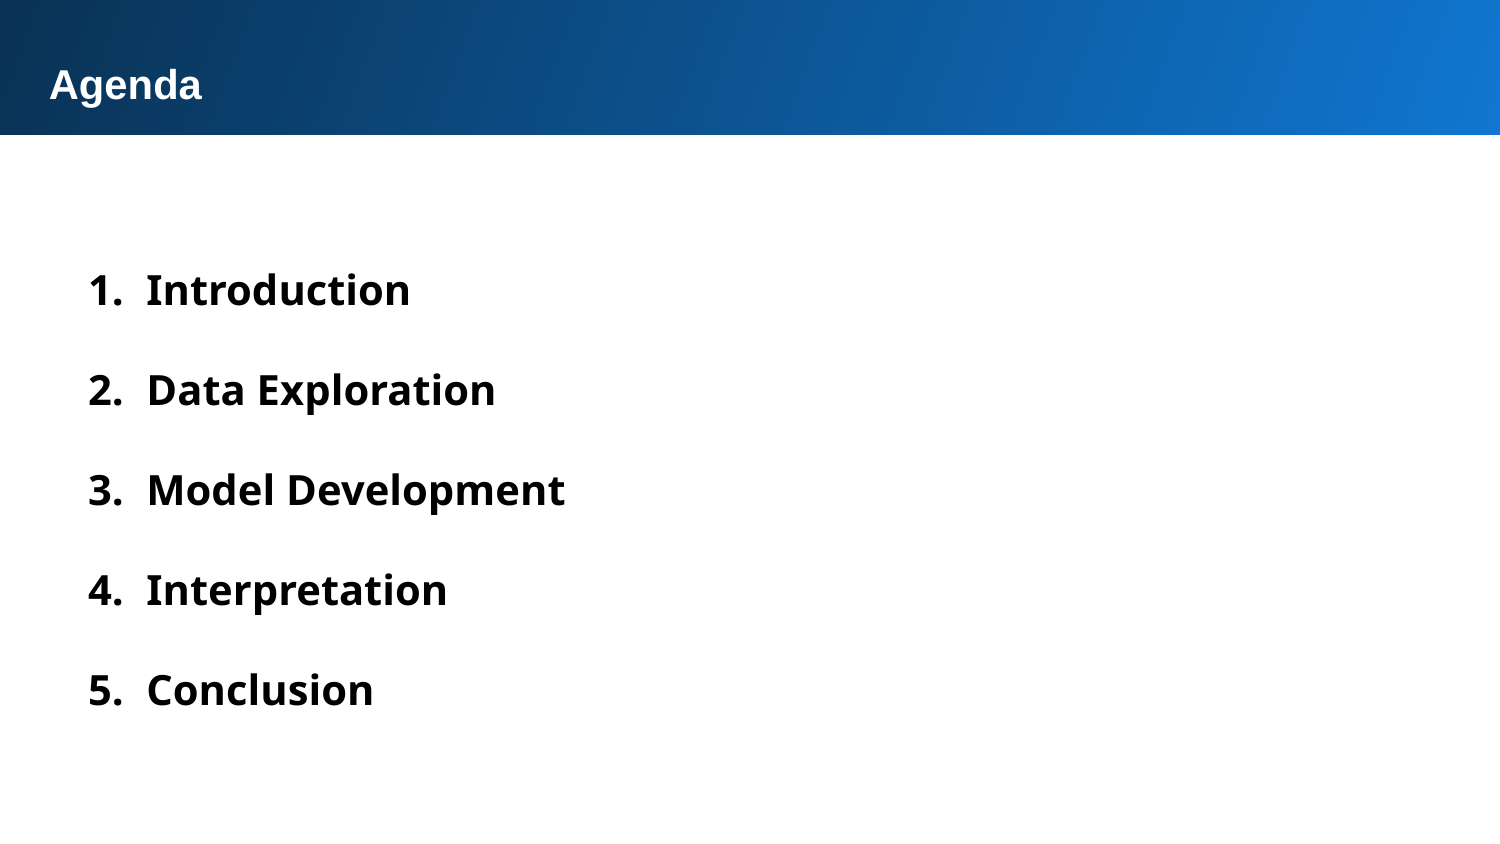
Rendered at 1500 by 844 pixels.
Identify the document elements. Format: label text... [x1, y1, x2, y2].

text_box Introduction Data Exploration Model Development Interpretation Conclusion [56, 198, 952, 787]
text_box Agenda [33, 43, 1439, 124]
text_box [0, 0, 1500, 135]
